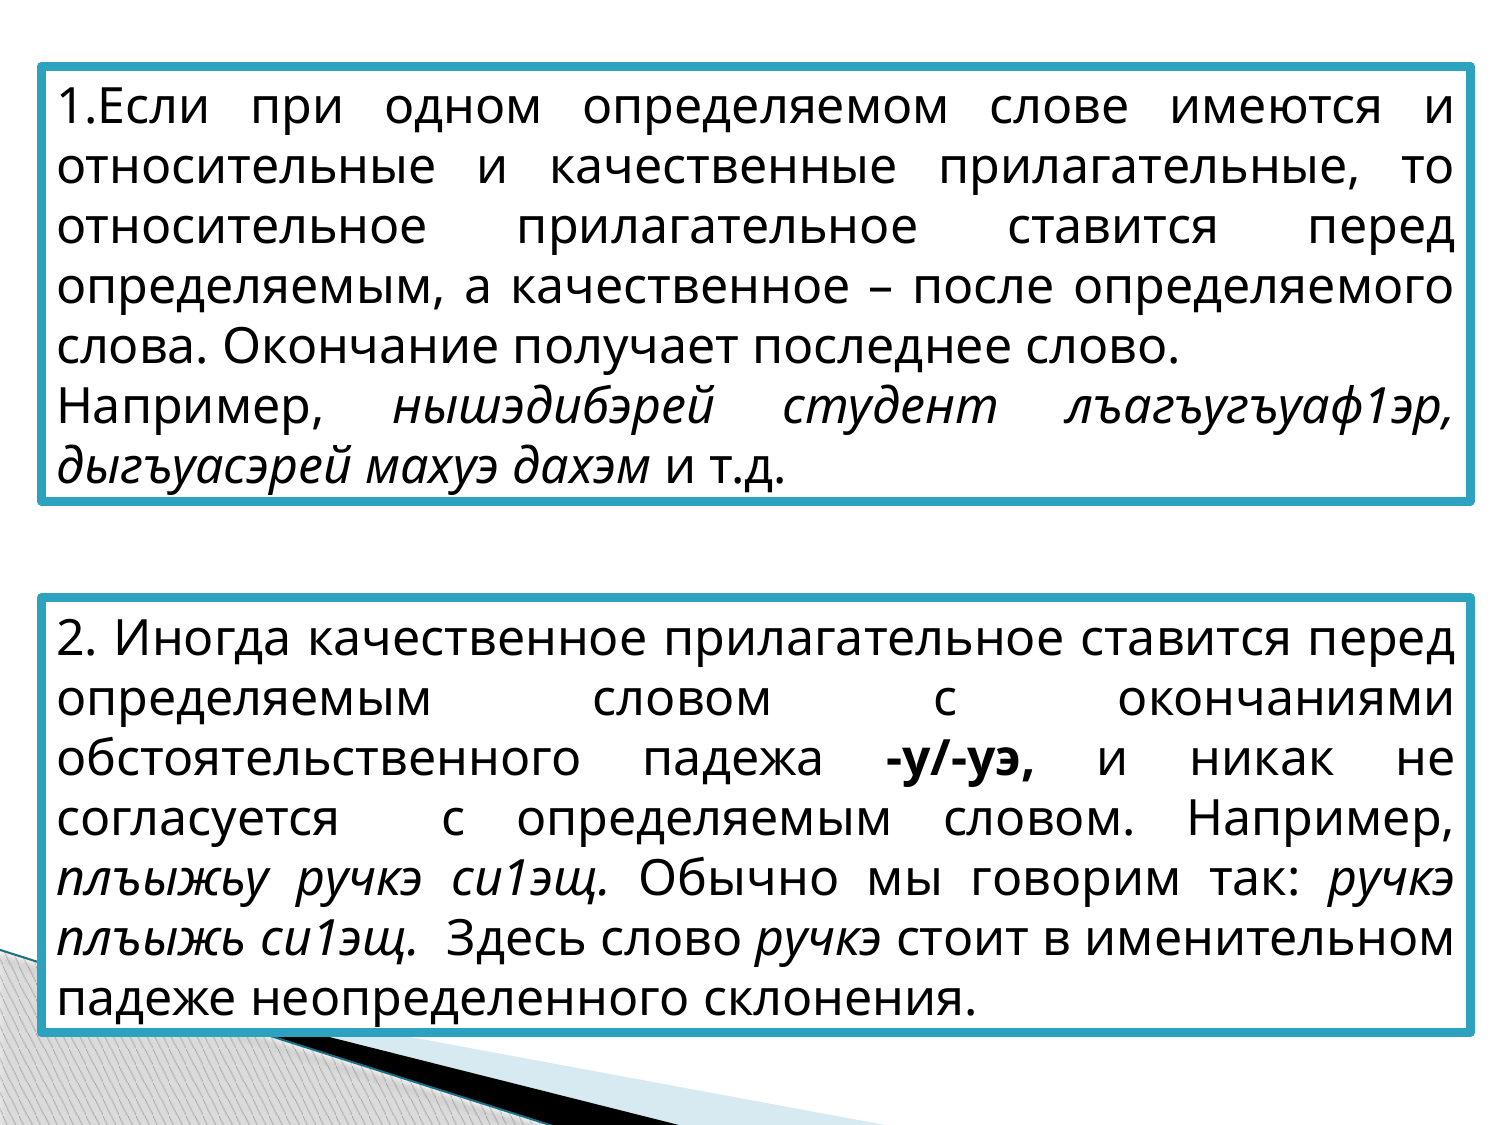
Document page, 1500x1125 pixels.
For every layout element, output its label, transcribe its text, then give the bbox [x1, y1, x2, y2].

text_box 1.Если при одном определяемом слове имеются и относительные и качественные прилагательные, то относительное прилагательное ставится перед определяемым, а качественное – после определяемого слова. Окончание получает последнее слово. Например, нышэдибэрей студент лъагъугъуаф1эр, дыгъуасэрей махуэ дахэм и т.д. [37, 62, 1475, 506]
text_box 2. Иногда качественное прилагательное ставится перед определяемым словом с окончаниями обстоятельственного падежа -у/-уэ, и никак не согласуется с определяемым словом. Например, плъыжьу ручкэ си1эщ. Обычно мы говорим так: ручкэ плъыжь си1эщ. Здесь слово ручкэ стоит в именительном падеже неопределенного склонения. [37, 593, 1475, 1037]
